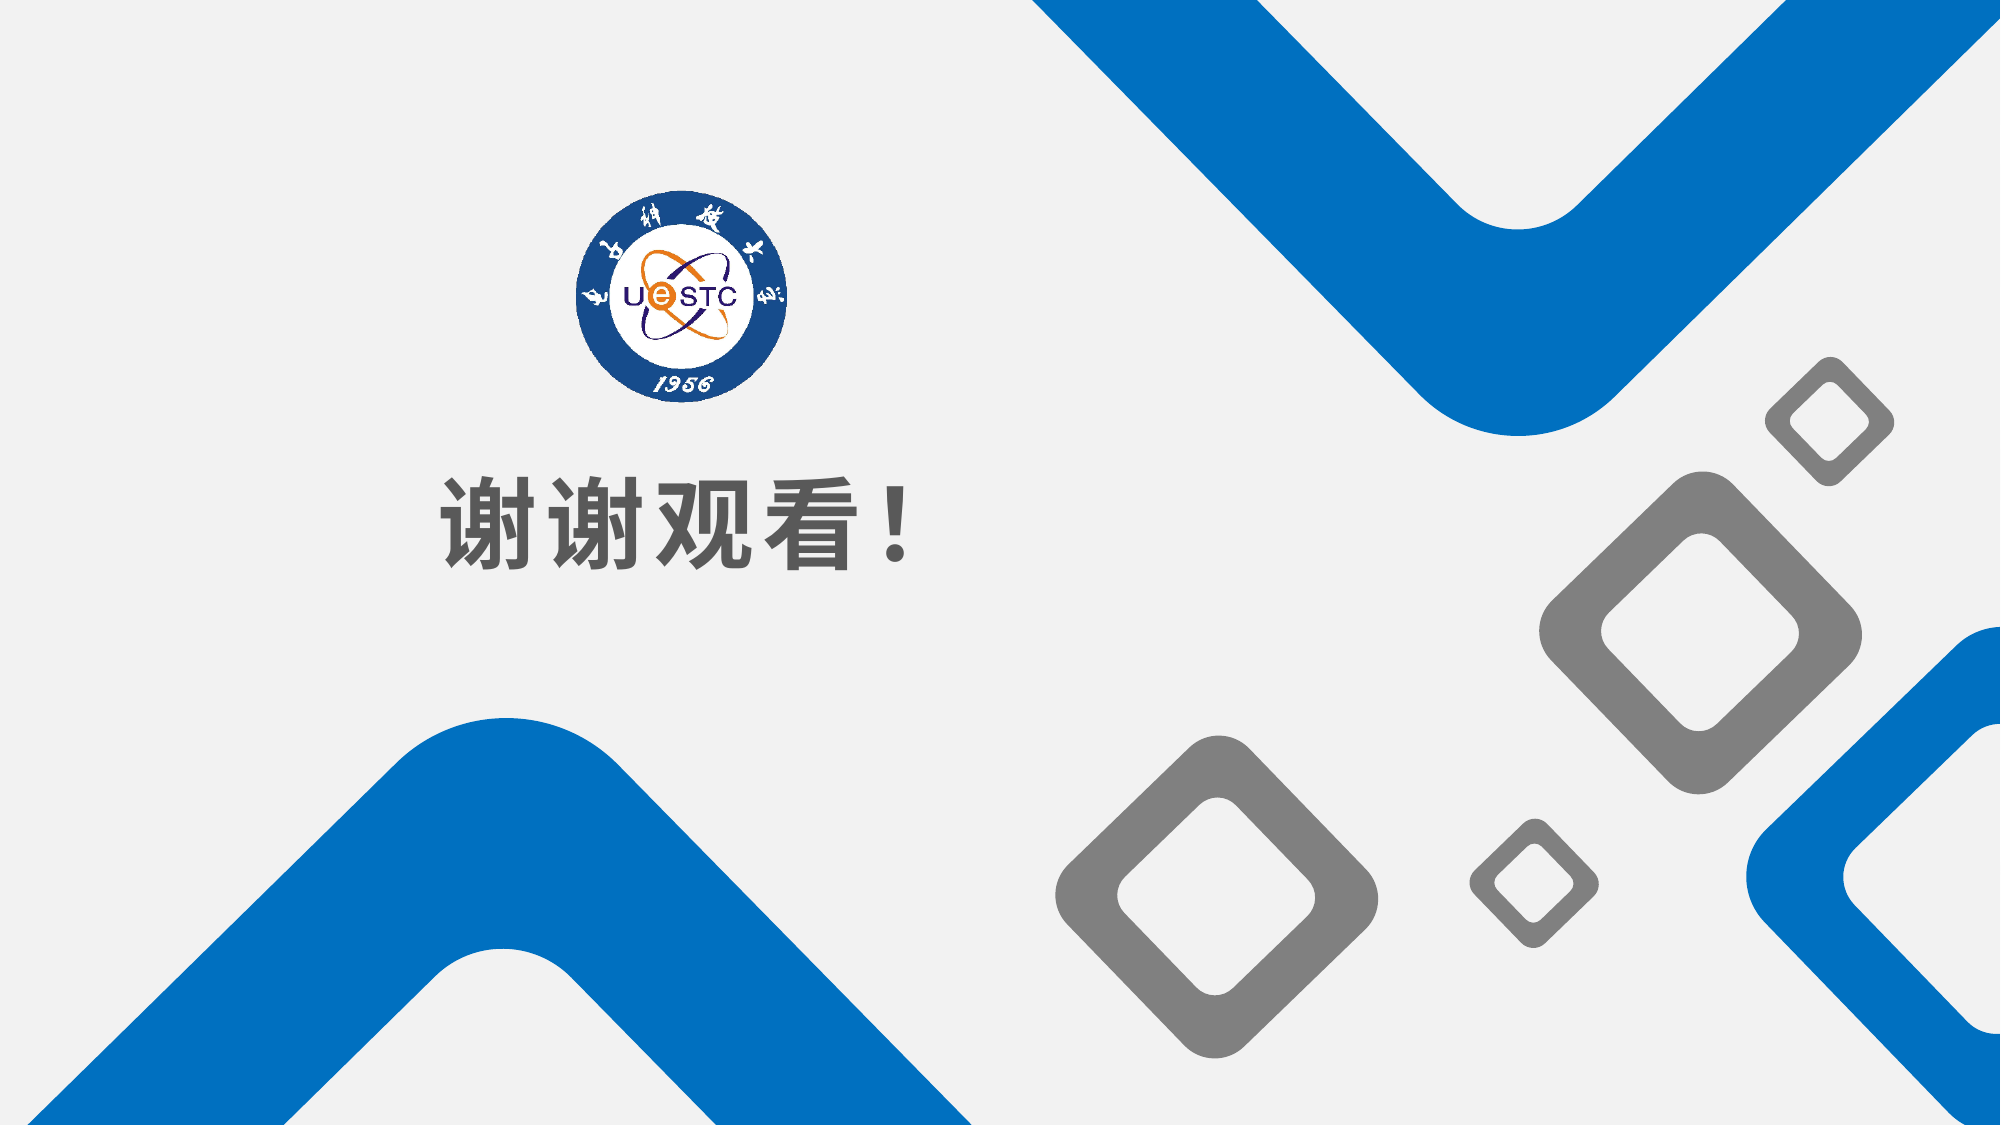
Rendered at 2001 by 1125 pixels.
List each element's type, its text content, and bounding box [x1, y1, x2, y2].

text_box [24, 715, 975, 1125]
picture [563, 177, 801, 414]
text_box 谢谢观看！ [423, 454, 936, 589]
text_box [1029, 0, 2000, 439]
text_box [1762, 354, 1897, 489]
text_box [1537, 469, 1865, 797]
text_box [1053, 733, 1381, 1061]
text_box [1467, 816, 1601, 951]
text_box [1744, 624, 2000, 1125]
